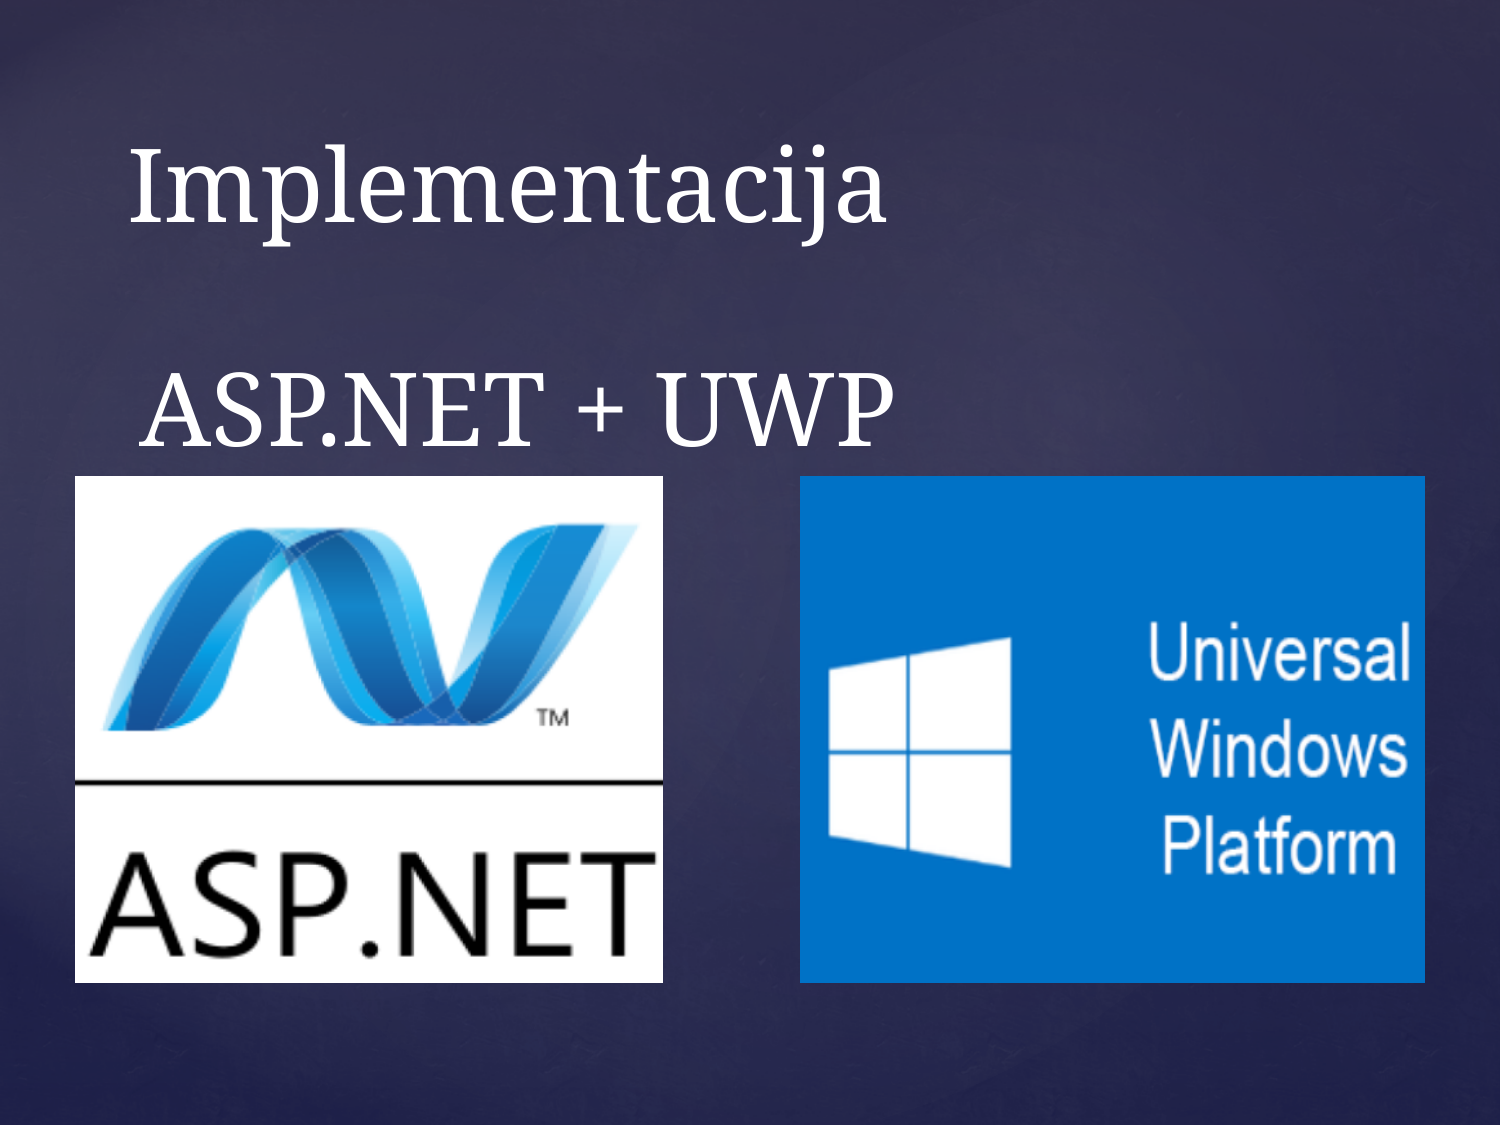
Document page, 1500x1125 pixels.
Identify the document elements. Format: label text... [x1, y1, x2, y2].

title Implementacija [112, 99, 1350, 250]
picture [799, 475, 1426, 984]
picture [74, 475, 663, 984]
text_box ASP.NET + UWP [124, 337, 1388, 475]
